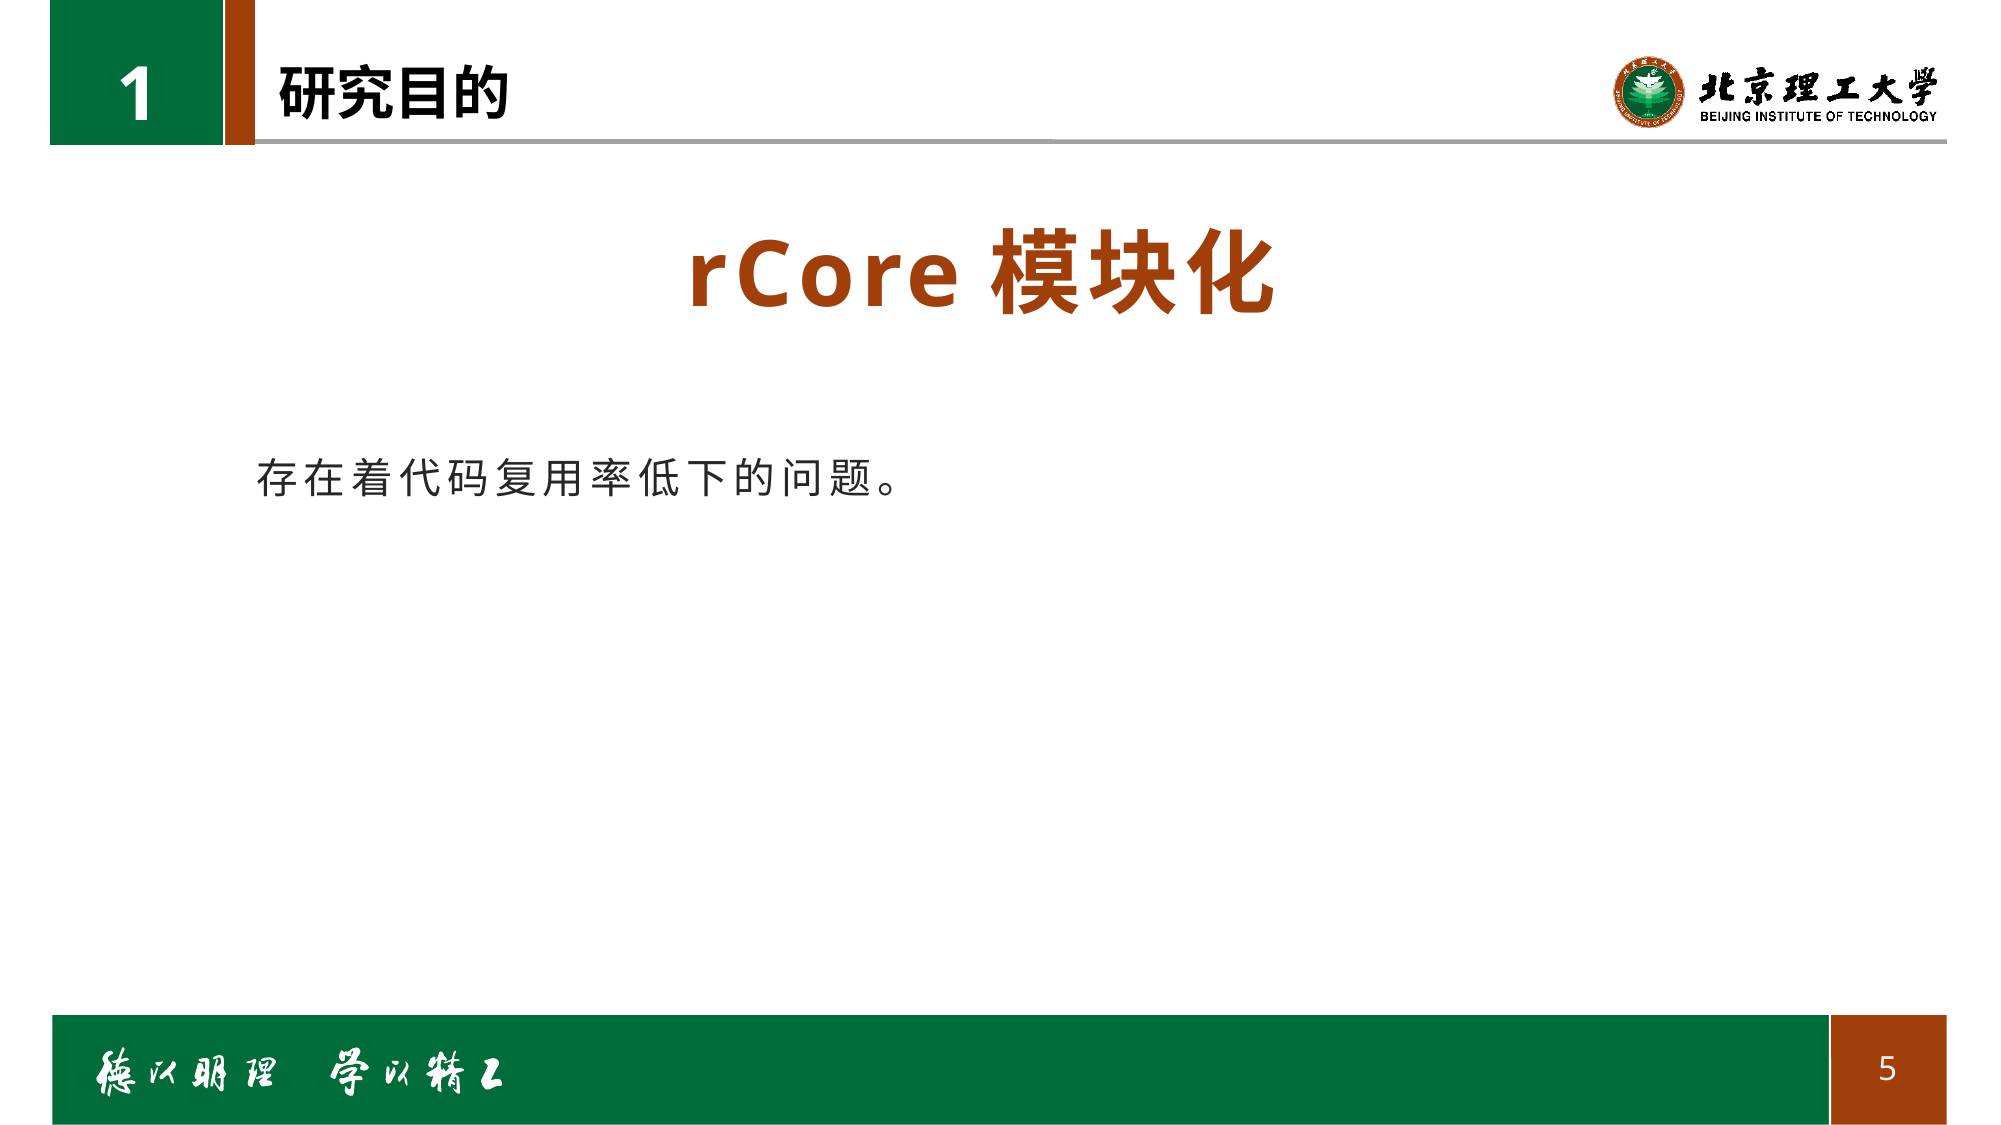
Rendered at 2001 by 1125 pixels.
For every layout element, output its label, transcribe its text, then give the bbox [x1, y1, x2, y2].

title 研究目的 [263, 56, 1682, 135]
text_box 1 [58, 38, 218, 144]
text_box rCore模块化 [531, 192, 1432, 325]
text_box [169, 210, 1831, 928]
text_box 存在着代码复用率低下的问题。 [256, 436, 1744, 632]
picture [1682, 56, 1937, 128]
